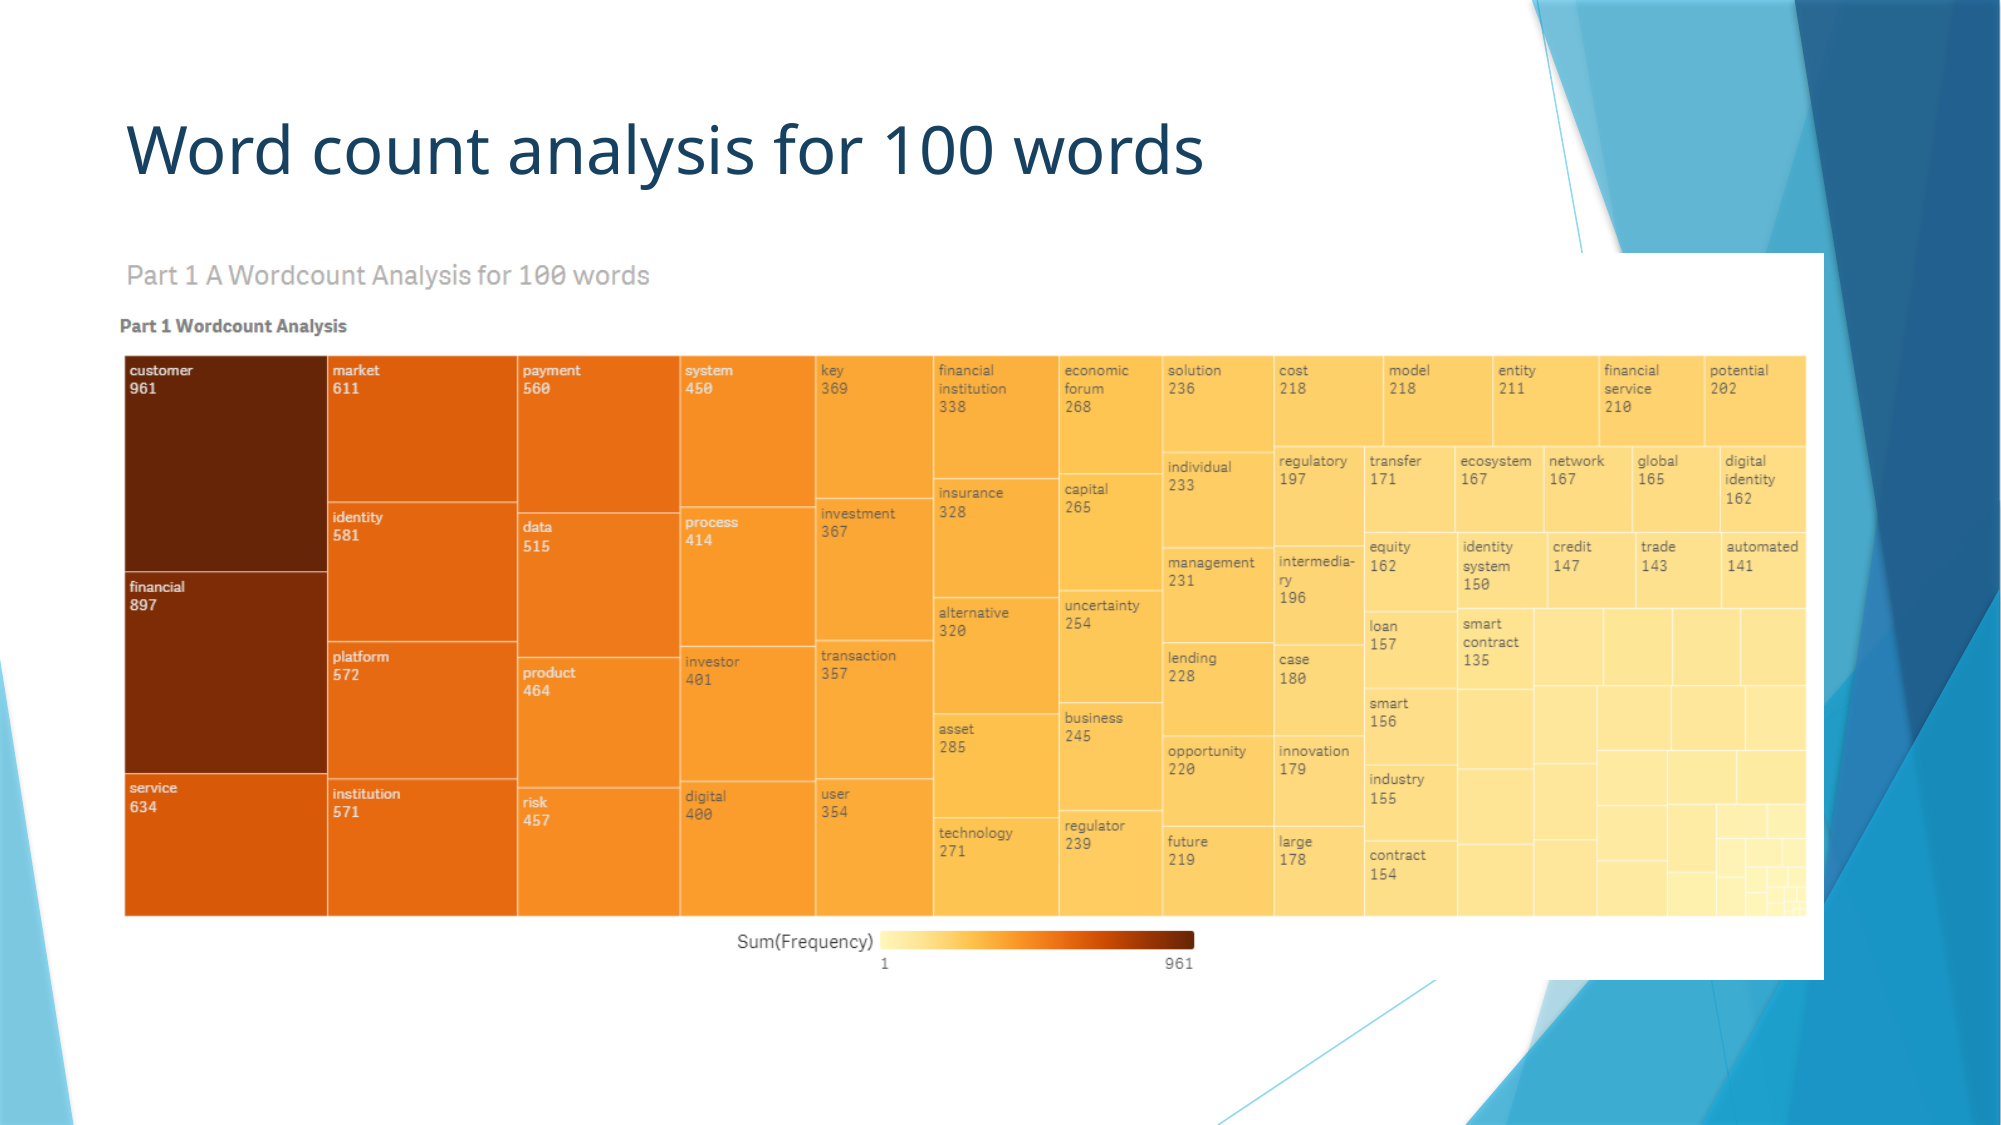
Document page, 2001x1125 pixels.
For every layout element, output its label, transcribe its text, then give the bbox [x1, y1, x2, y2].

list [110, 253, 1824, 981]
title Word count analysis for 100 words [111, 99, 1823, 206]
